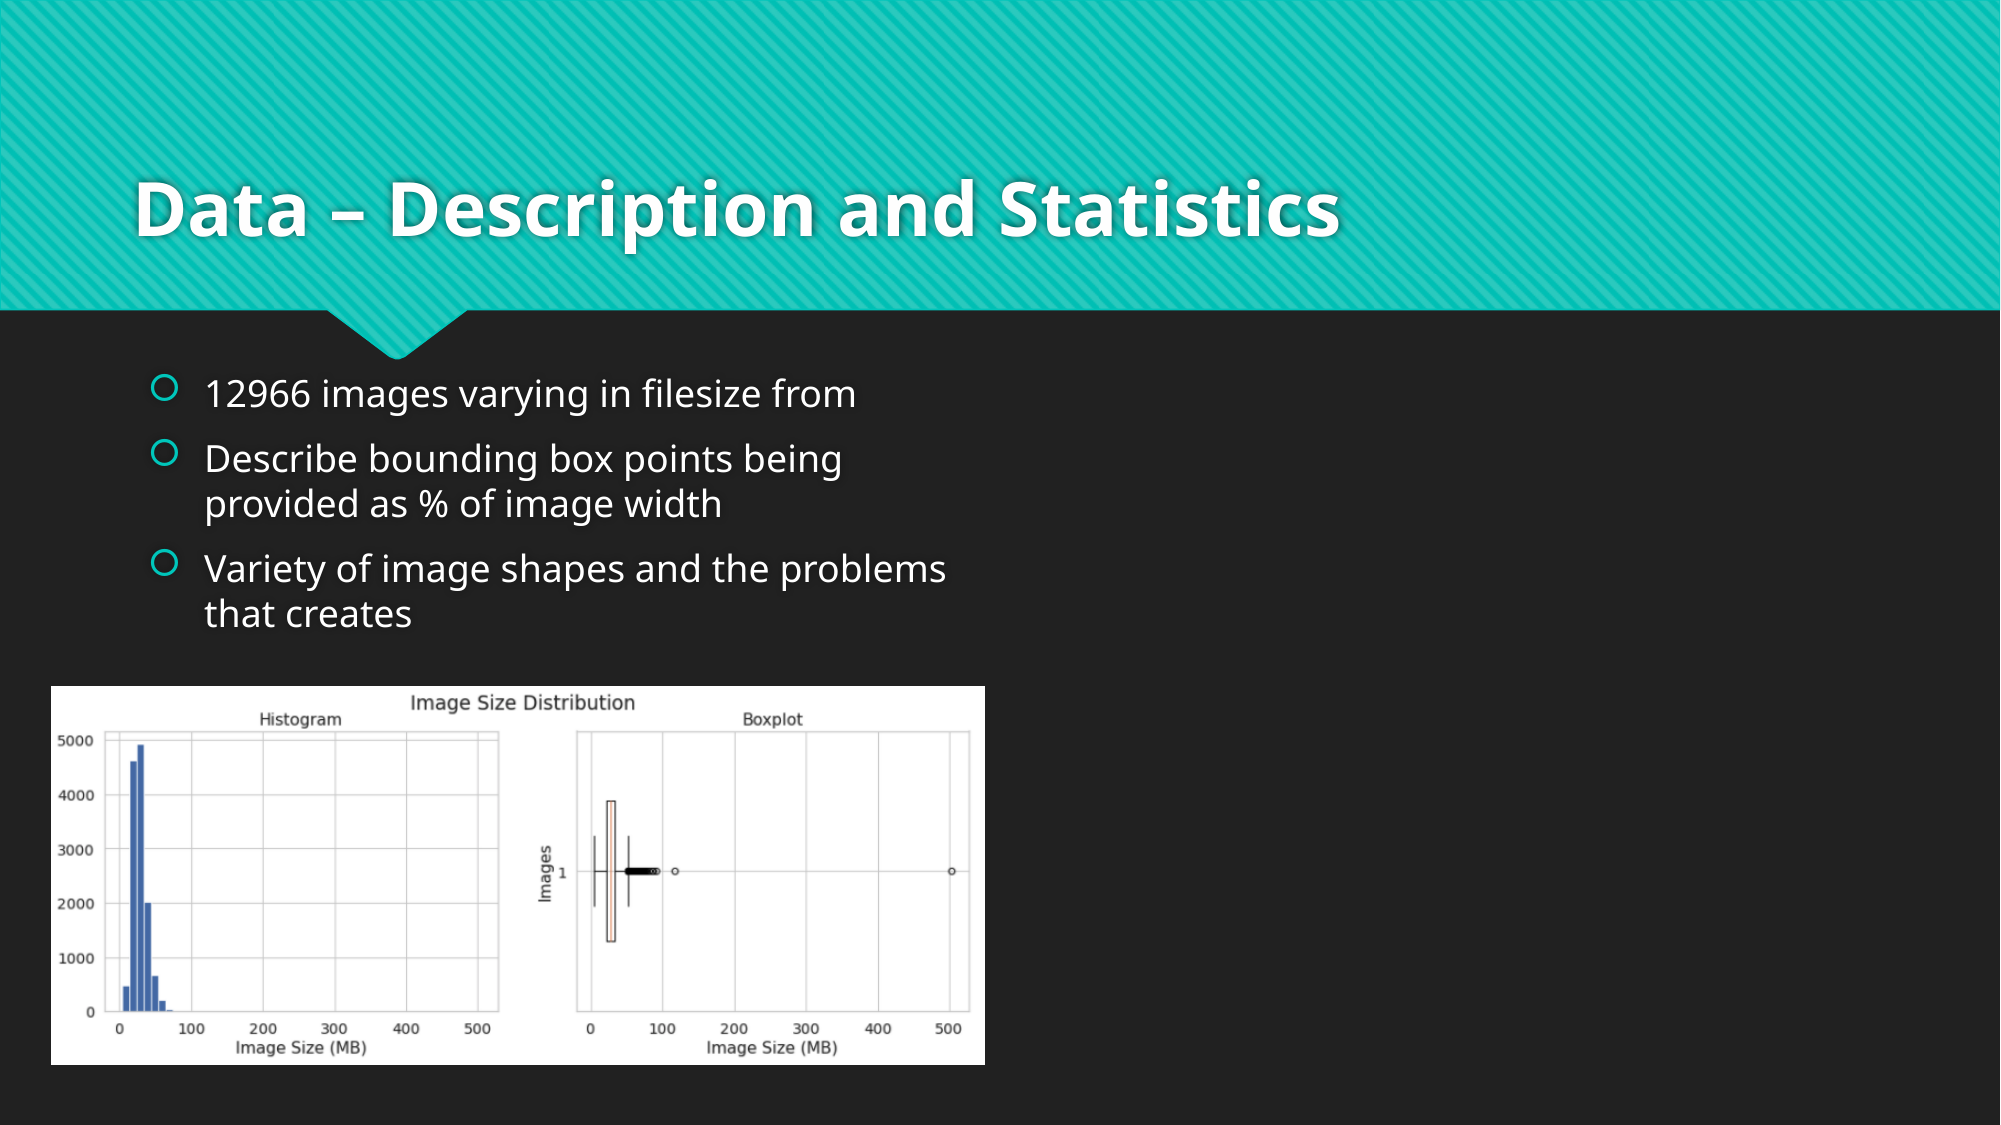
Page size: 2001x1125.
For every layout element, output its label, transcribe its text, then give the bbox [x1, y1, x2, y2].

picture [51, 685, 985, 1066]
list 12966 images varying in filesize from Describe bounding box points being provided as % of image width Variety of image shapes and the problems that creates [132, 362, 985, 685]
title Data – Description and Statistics [117, 153, 1852, 249]
